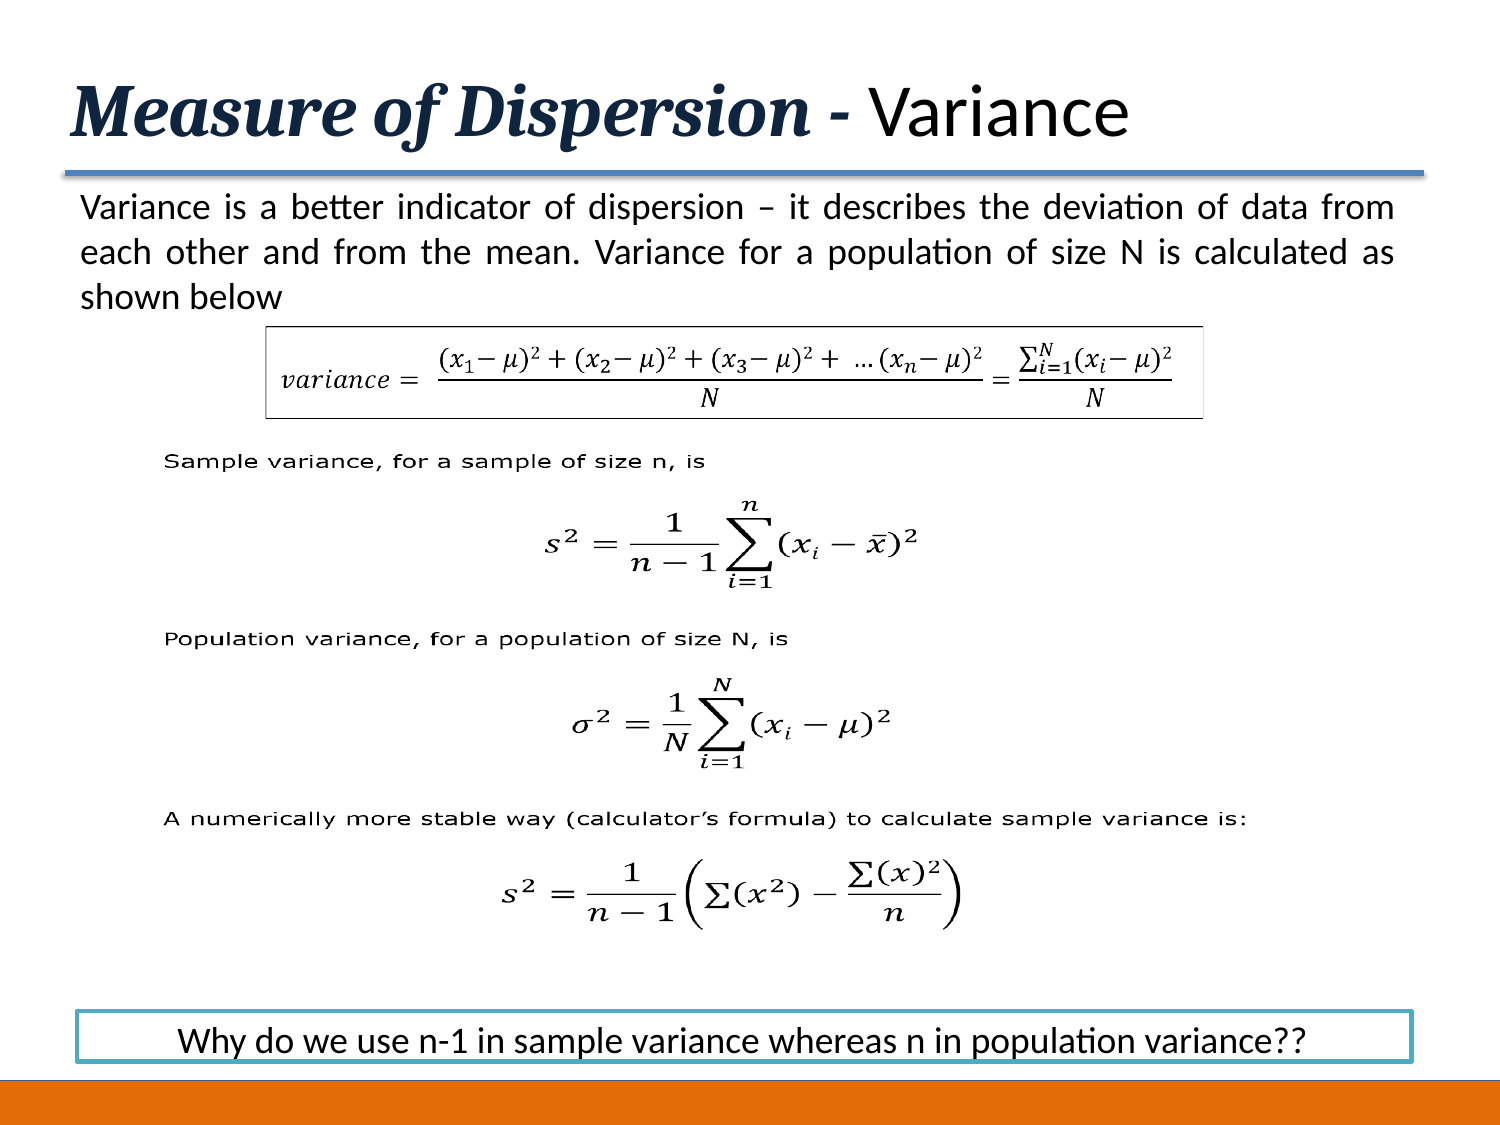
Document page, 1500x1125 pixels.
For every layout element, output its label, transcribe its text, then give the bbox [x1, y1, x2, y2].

text_box [265, 326, 1204, 419]
picture [56, 167, 68, 185]
text_box [0, 1082, 1500, 1125]
text_box Variance is a better indicator of dispersion – it describes the deviation of data from each other and from the mean. Variance for a population of size N is calculated as shown below [77, 179, 1411, 317]
picture [1229, 167, 1432, 185]
text_box Why do we use n-1 in sample variance whereas n in population variance?? [76, 1011, 1412, 1062]
text_box [163, 454, 1245, 930]
title Measure of Dispersion - Variance [68, 59, 1229, 250]
